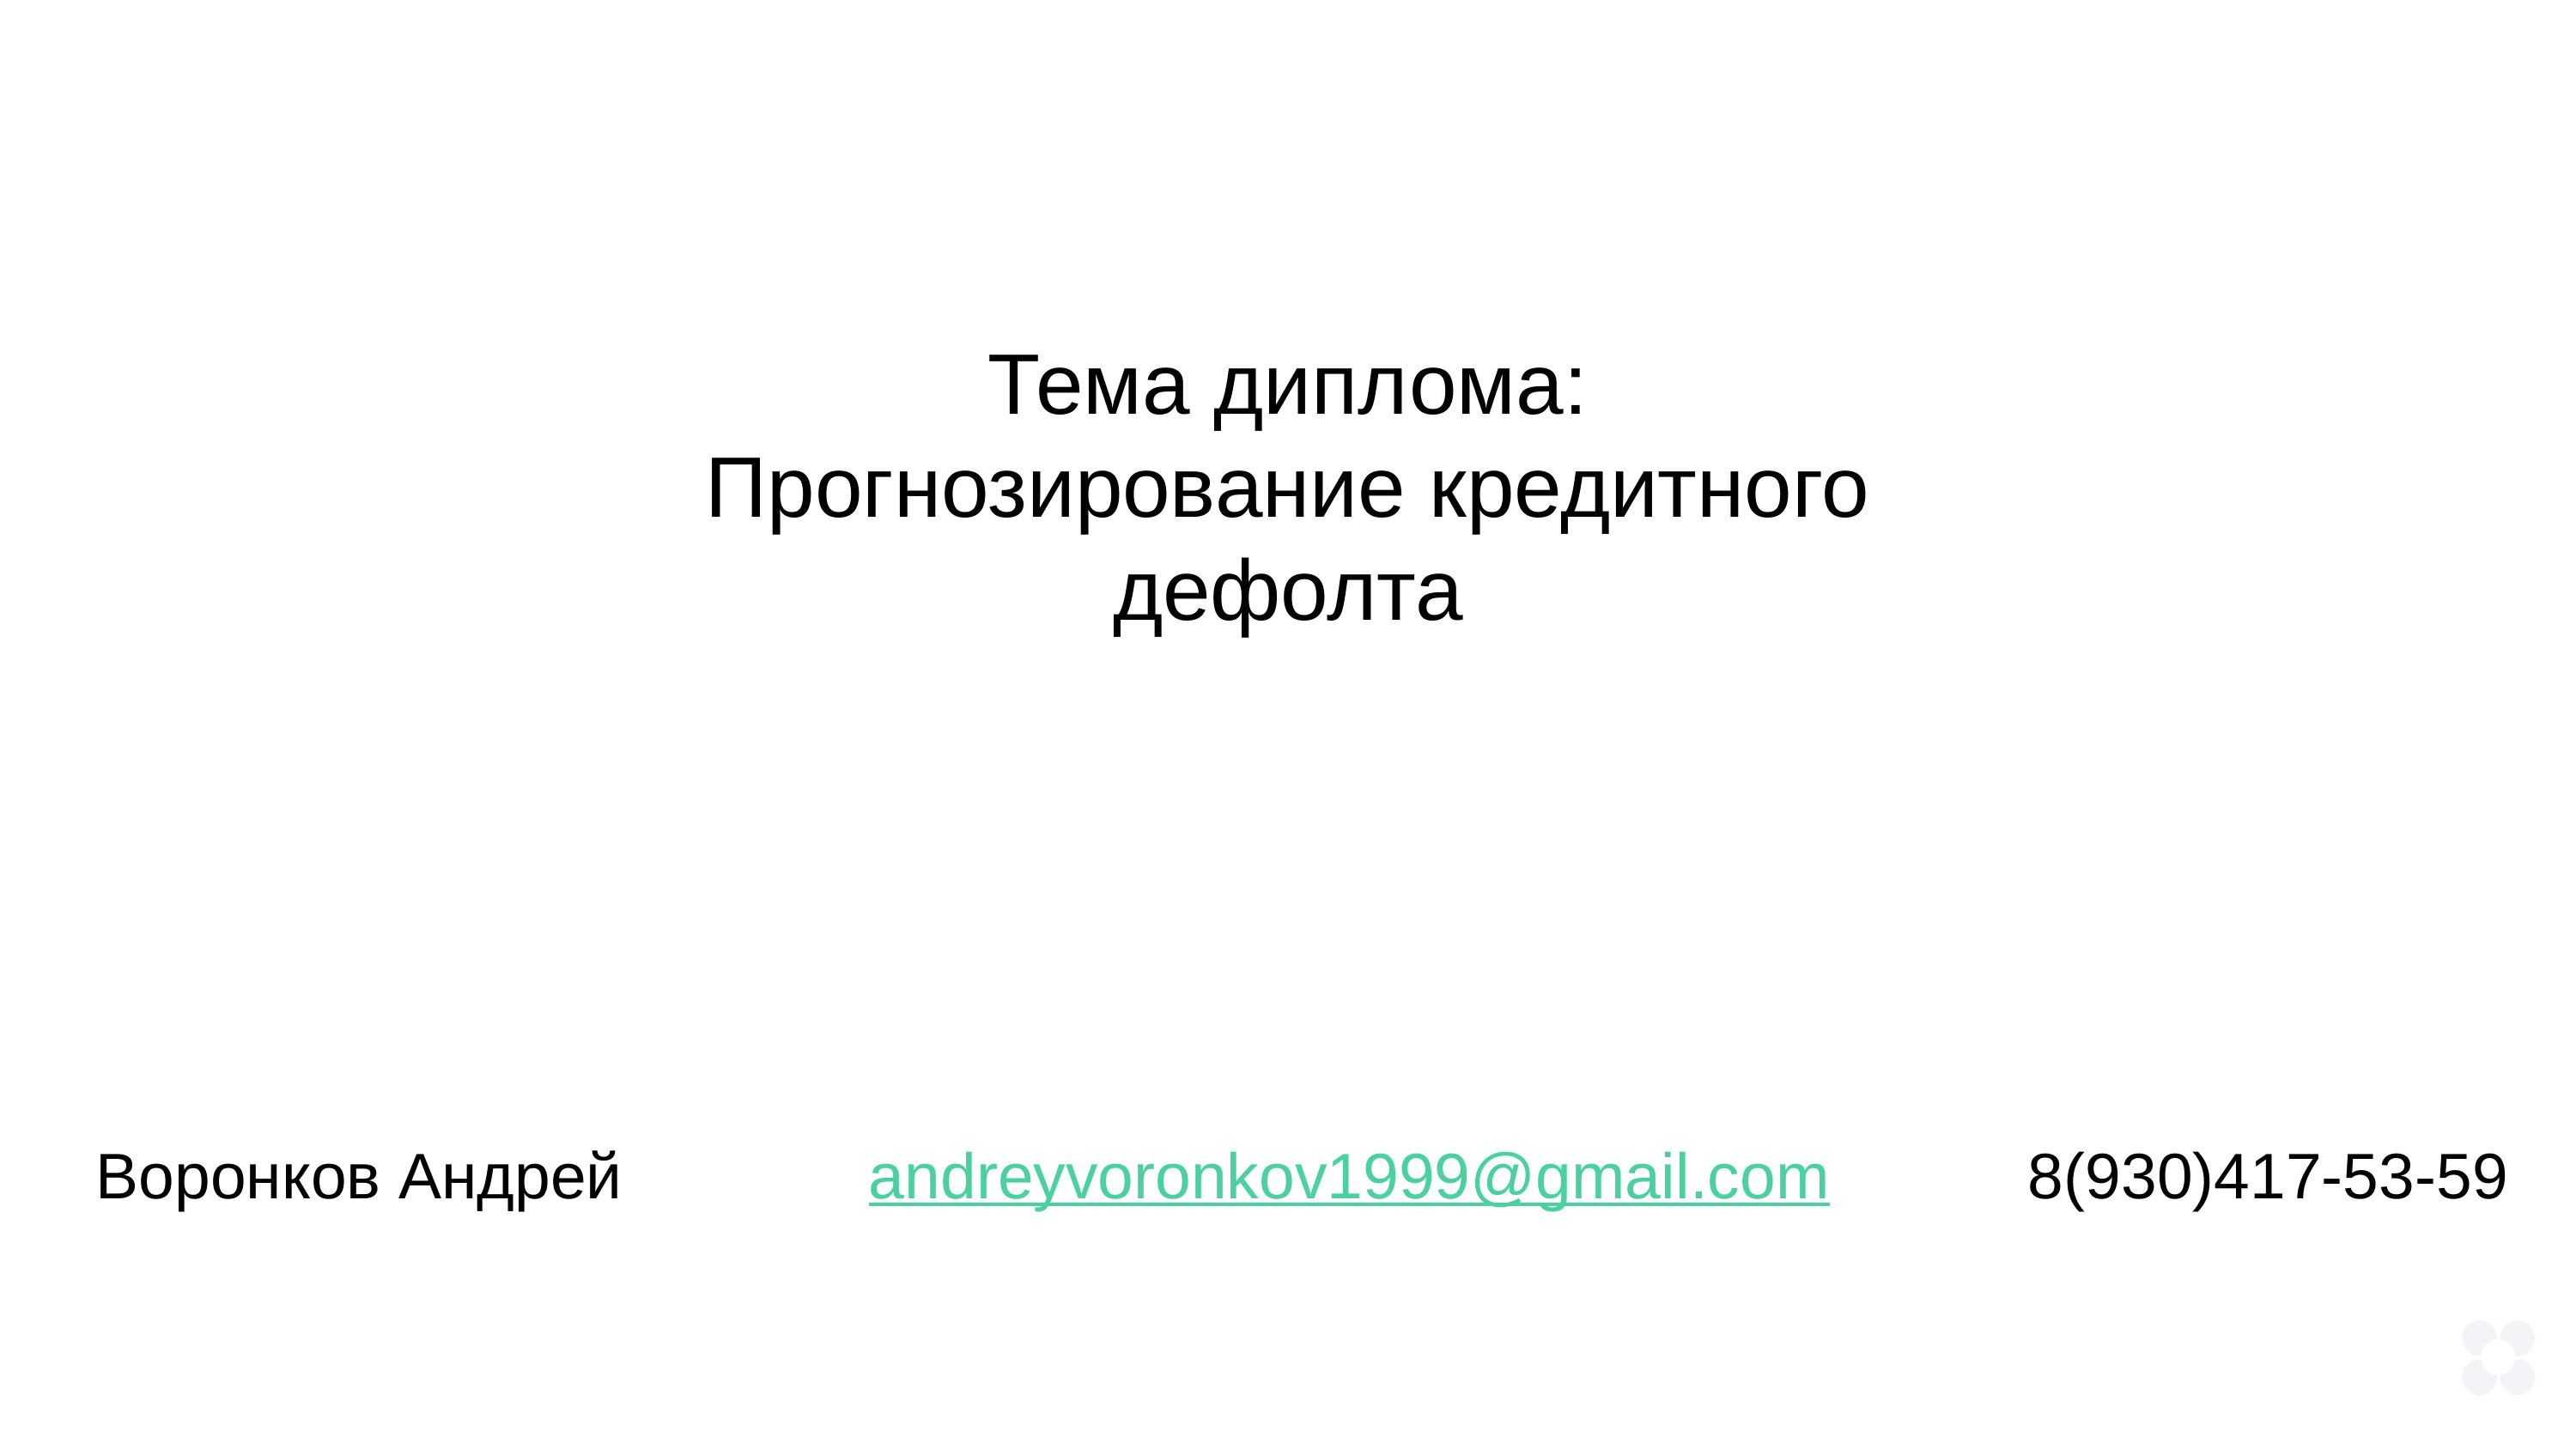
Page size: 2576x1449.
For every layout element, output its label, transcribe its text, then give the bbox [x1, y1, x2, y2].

text_box Воронков Андрей andreyvoronkov1999@gmail.com 8(930)417-53-59 [83, 1128, 2547, 1295]
text_box Тема диплома: Прогнозирование кредитного дефолта [591, 322, 1985, 645]
